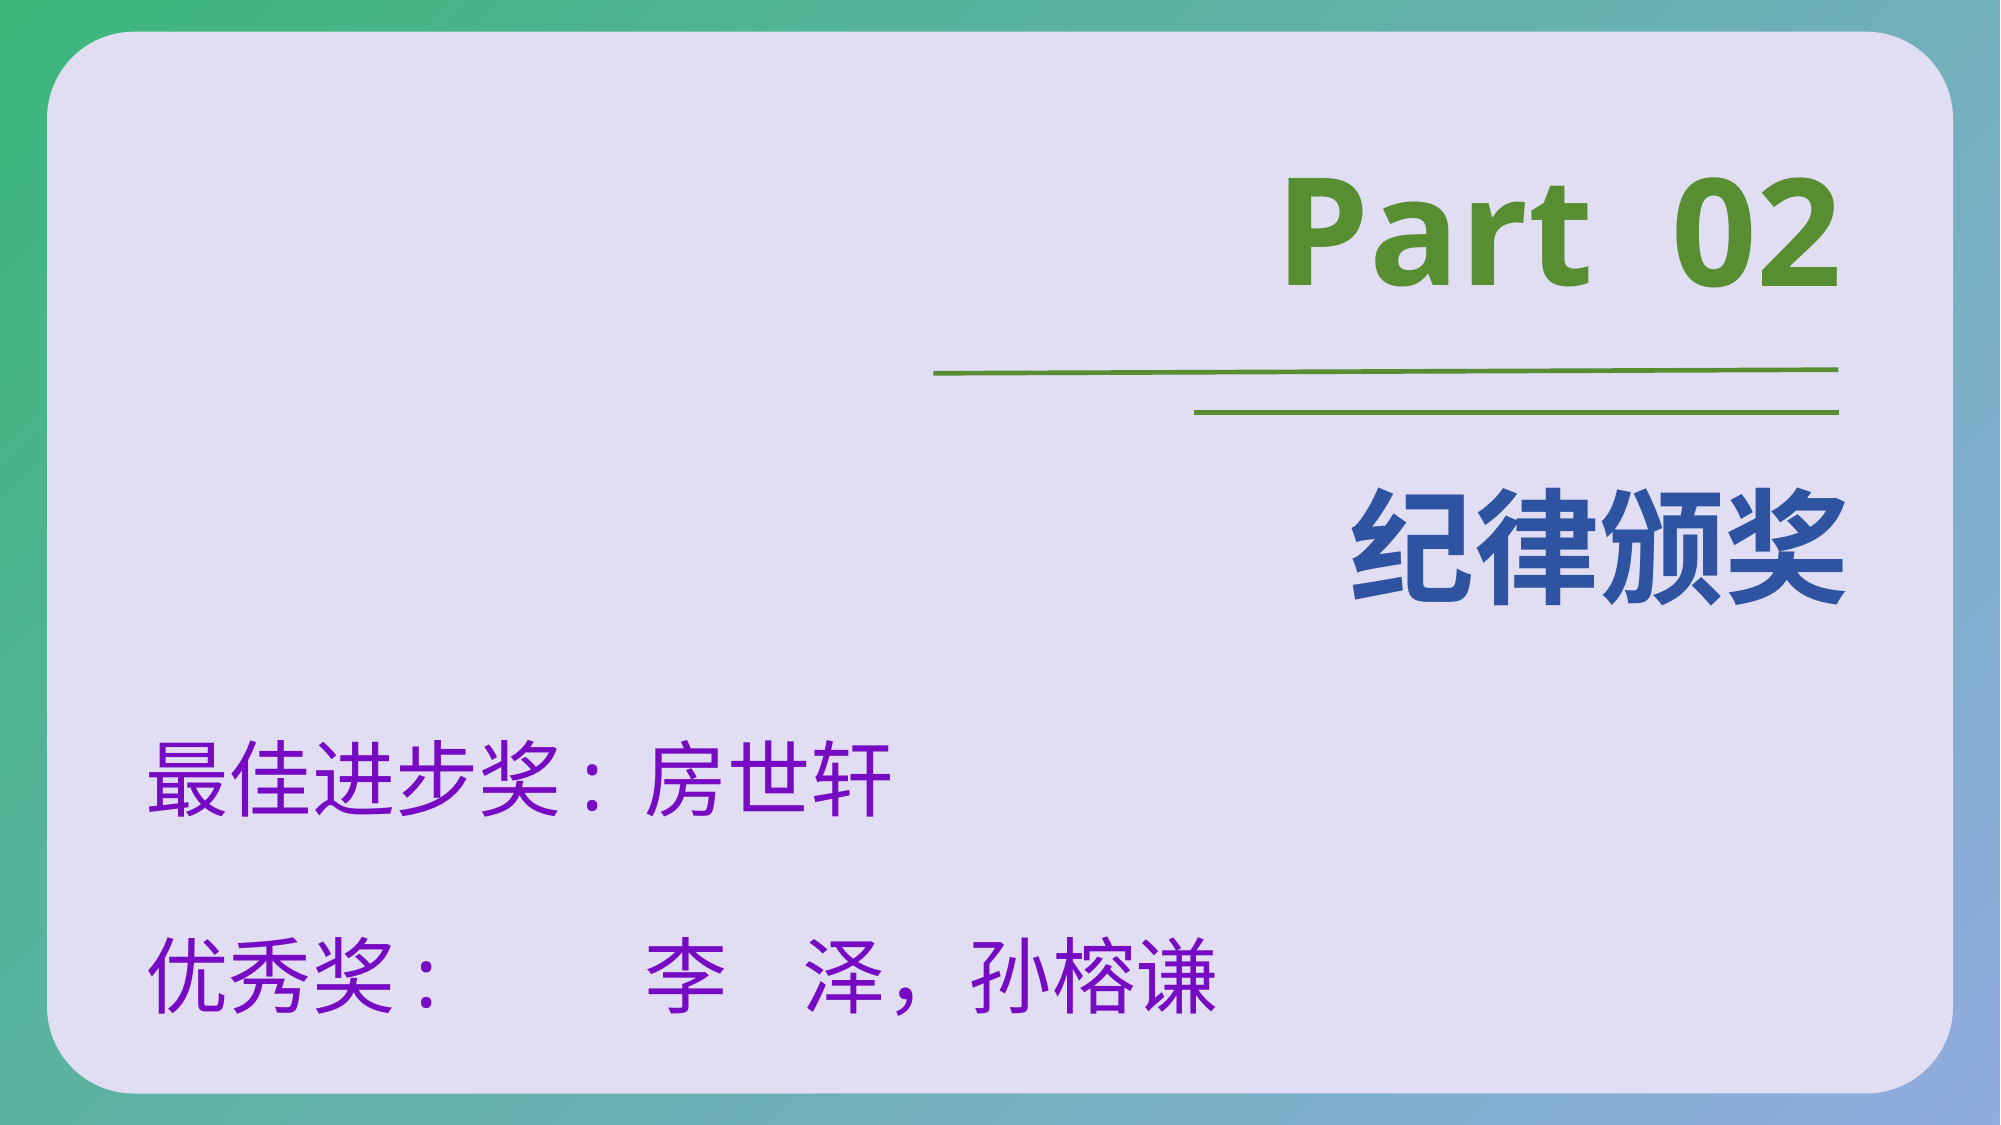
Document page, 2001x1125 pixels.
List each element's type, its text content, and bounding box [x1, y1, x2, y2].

text_box 02 [1656, 128, 2000, 324]
text_box 纪律颁奖 [1334, 461, 2000, 627]
text_box [45, 30, 1955, 1095]
text_box 优秀奖: [130, 916, 595, 1032]
text_box 最佳进步奖: [130, 719, 595, 834]
text_box Part [1260, 128, 1656, 323]
text_box 房世轩 [629, 719, 1094, 834]
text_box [932, 369, 1839, 374]
text_box 李 泽，孙榕谦 [629, 916, 1261, 1032]
